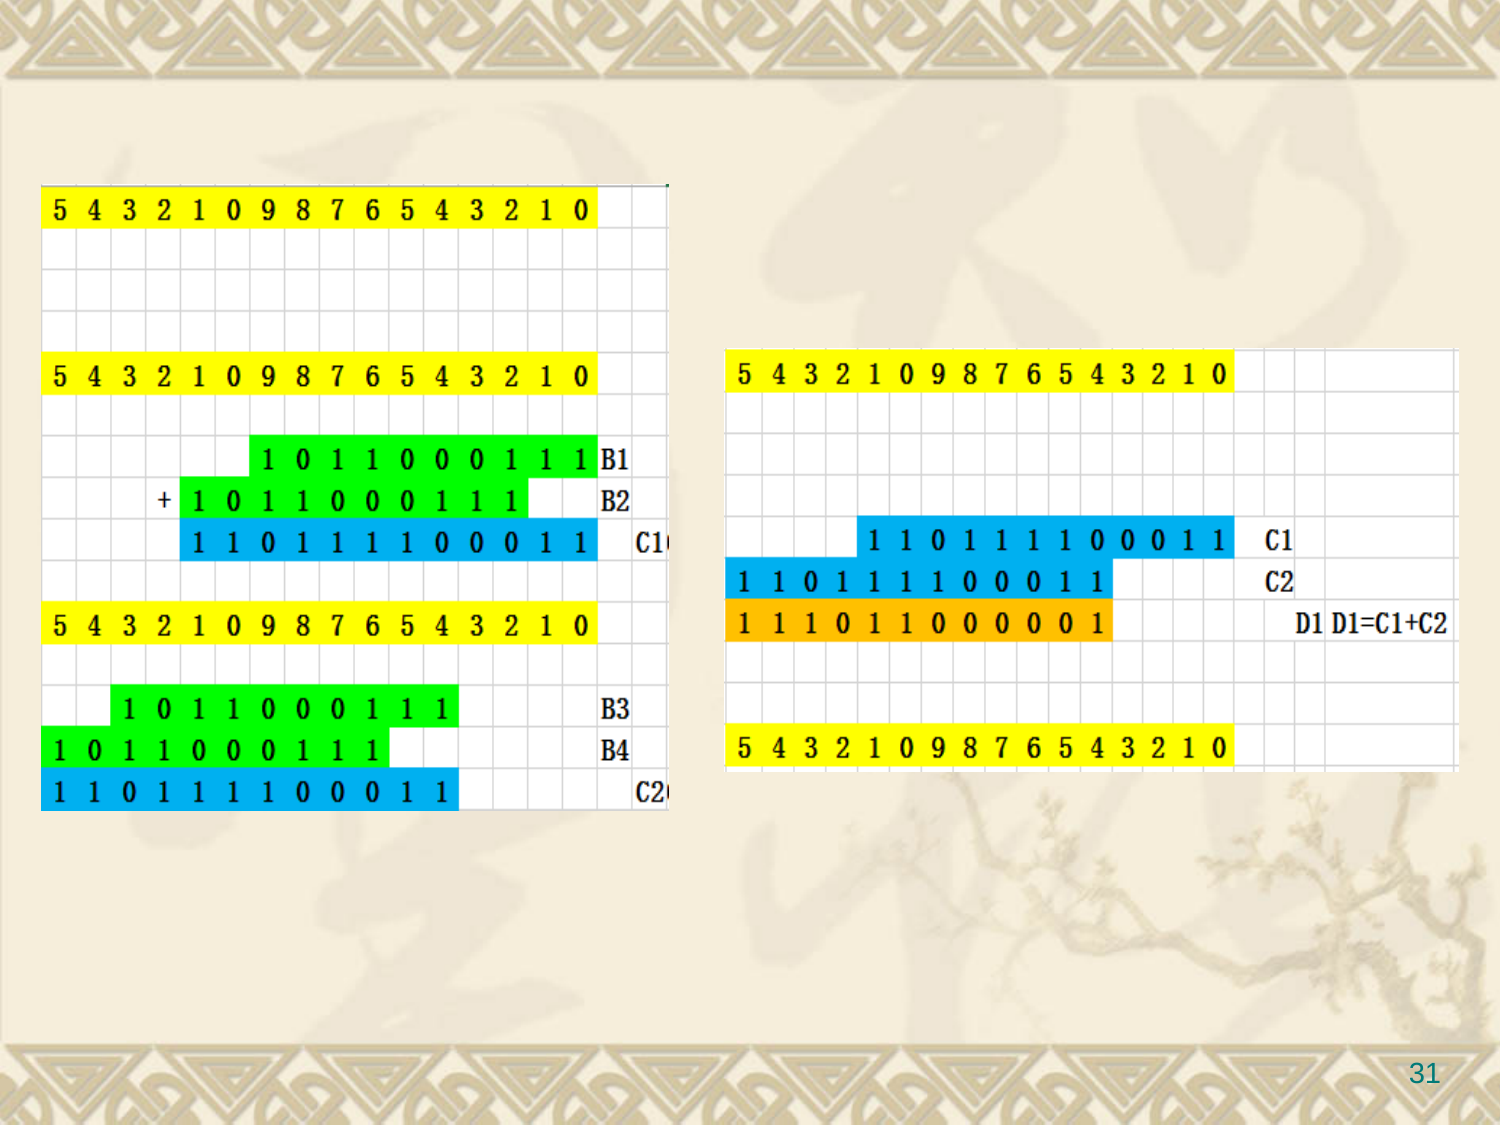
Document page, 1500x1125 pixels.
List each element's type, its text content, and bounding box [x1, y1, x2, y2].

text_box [40, 184, 1460, 811]
picture [0, 0, 1500, 1125]
slide_number 31 [1080, 1046, 1457, 1125]
